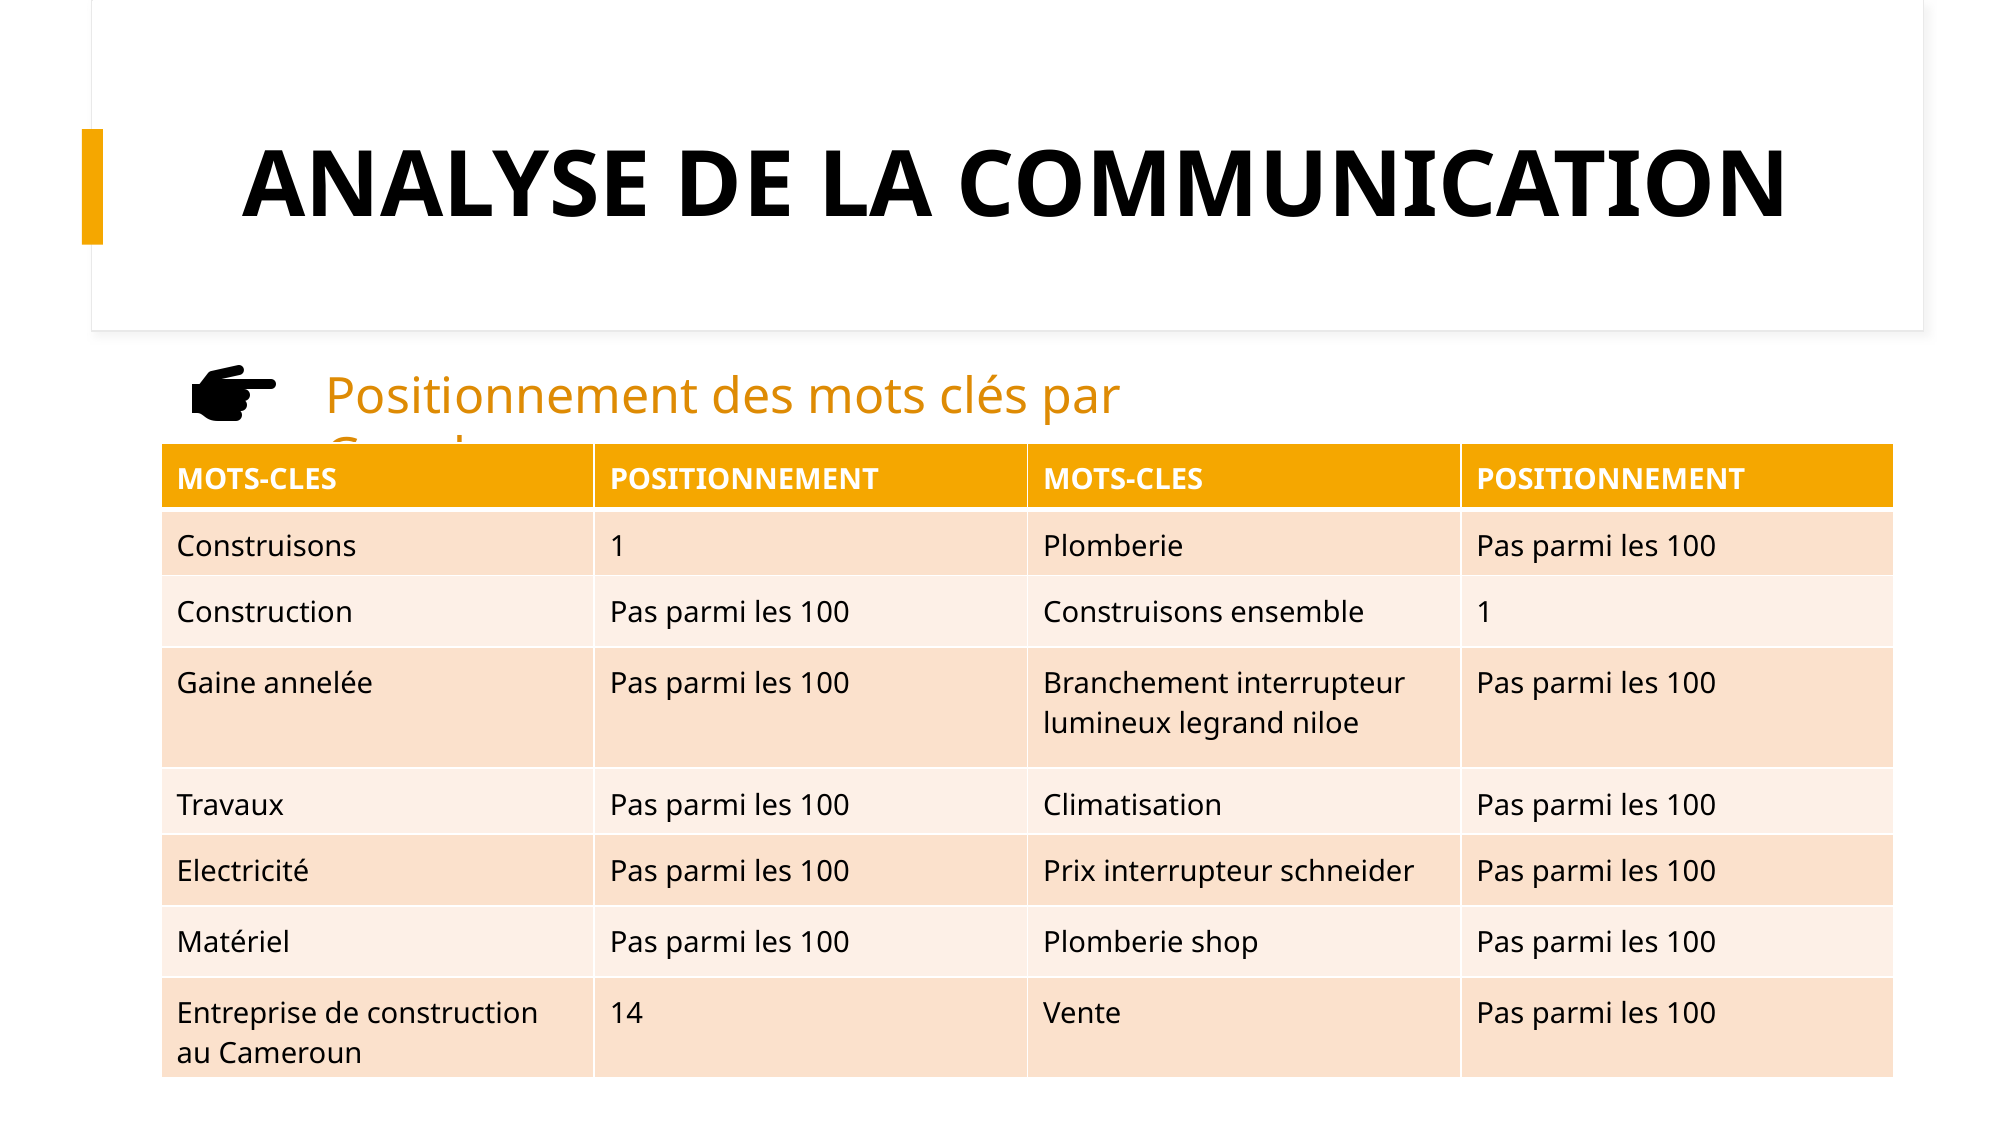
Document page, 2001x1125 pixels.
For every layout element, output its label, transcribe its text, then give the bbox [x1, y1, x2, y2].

table_cell Pas parmi les 100 [1462, 835, 1893, 905]
table_cell Electricité [162, 835, 593, 905]
table_cell Pas parmi les 100 [1462, 648, 1893, 767]
table_cell Matériel [162, 907, 593, 976]
table_cell Construisons [162, 512, 593, 575]
table_cell Pas parmi les 100 [595, 576, 1027, 646]
table_header MOTS-CLES [1028, 444, 1460, 507]
table_cell Entreprise de construction au Cameroun [162, 978, 593, 1077]
table_cell Prix interrupteur schneider [1028, 835, 1460, 905]
table_cell Pas parmi les 100 [595, 907, 1027, 976]
table_cell Pas parmi les 100 [595, 835, 1027, 905]
table_cell Branchement interrupteur lumineux legrand niloe [1028, 648, 1460, 767]
table_cell Pas parmi les 100 [595, 648, 1027, 767]
table_cell Construisons ensemble [1028, 576, 1460, 646]
table_cell Pas parmi les 100 [1462, 978, 1893, 1077]
table_cell Pas parmi les 100 [1462, 769, 1893, 833]
table_cell Climatisation [1028, 769, 1460, 833]
table_cell Pas parmi les 100 [1462, 512, 1893, 575]
table_cell Vente [1028, 978, 1460, 1077]
table_cell Plomberie shop [1028, 907, 1460, 976]
table_cell 1 [595, 512, 1027, 575]
text_box Positionnement des mots clés par Google [310, 355, 1317, 442]
table_cell Gaine annelée [162, 648, 593, 767]
title ANALYSE DE LA COMMUNICATION [183, 90, 1851, 284]
table_cell Pas parmi les 100 [595, 769, 1027, 833]
table_header POSITIONNEMENT [1462, 444, 1893, 507]
picture [186, 345, 282, 441]
table_header POSITIONNEMENT [595, 444, 1027, 507]
table_cell Pas parmi les 100 [1462, 907, 1893, 976]
table_cell 1 [1462, 576, 1893, 646]
table_cell Travaux [162, 769, 593, 833]
table_cell Plomberie [1028, 512, 1460, 575]
table_cell 14 [595, 978, 1027, 1077]
table_header MOTS-CLES [162, 444, 593, 507]
table_cell Construction [162, 576, 593, 646]
